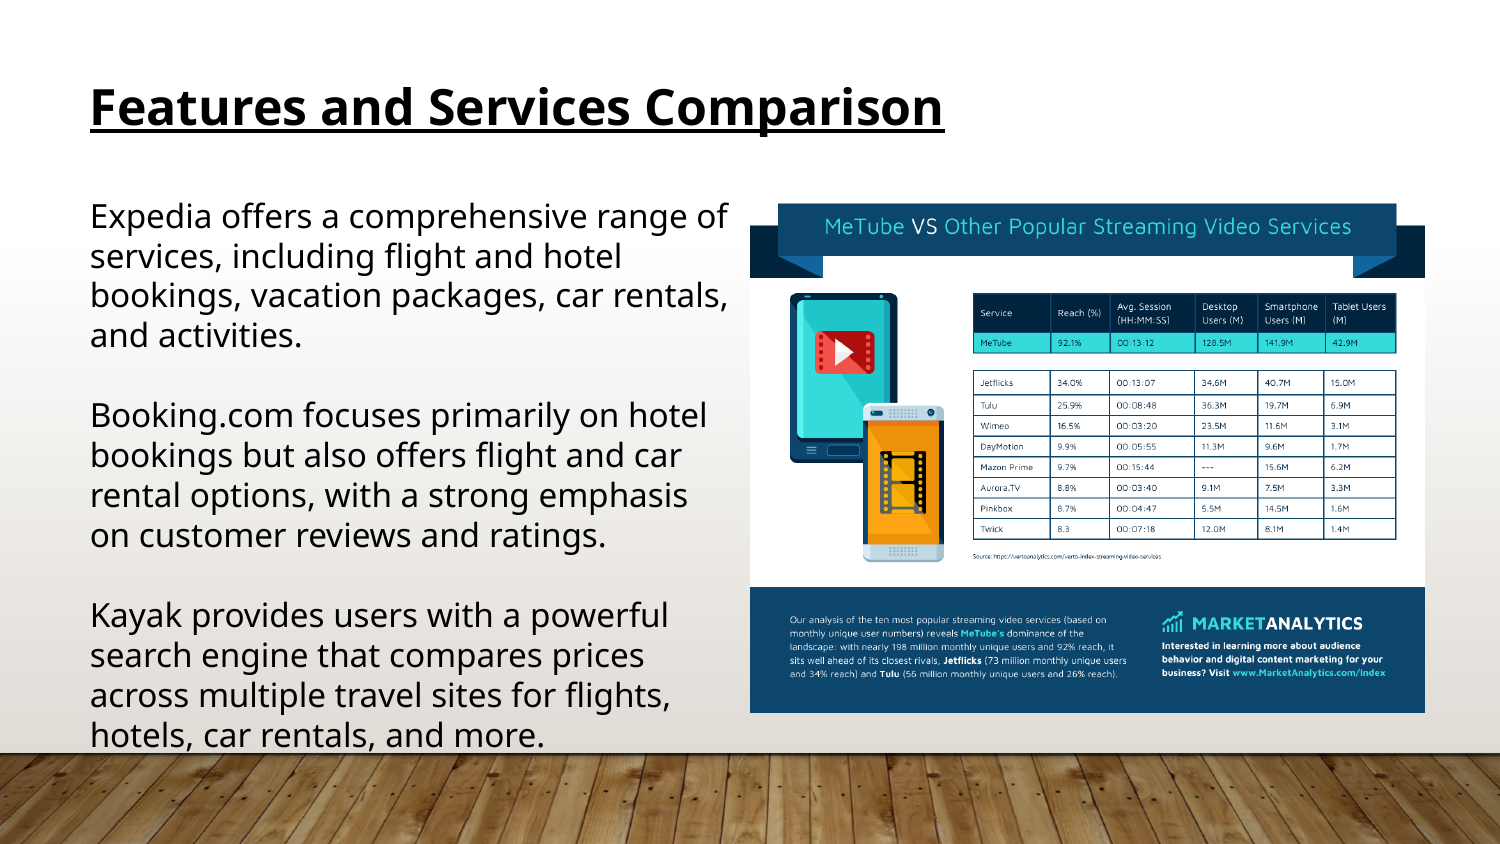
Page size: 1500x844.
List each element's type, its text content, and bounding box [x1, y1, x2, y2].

picture [749, 187, 1426, 713]
picture [0, 753, 1500, 844]
text_box Expedia offers a comprehensive range of services, including flight and hotel bookings, vacation packages, car rentals, and activities. Booking.com focuses primarily on hotel bookings but also offers flight and car rental options, with a strong emphasis on customer reviews and ratings. Kayak provides users with a powerful search engine that compares prices across multiple travel sites for flights, hotels, car rentals, and more. [74, 187, 749, 713]
text_box Features and Services Comparison [74, 37, 1425, 173]
